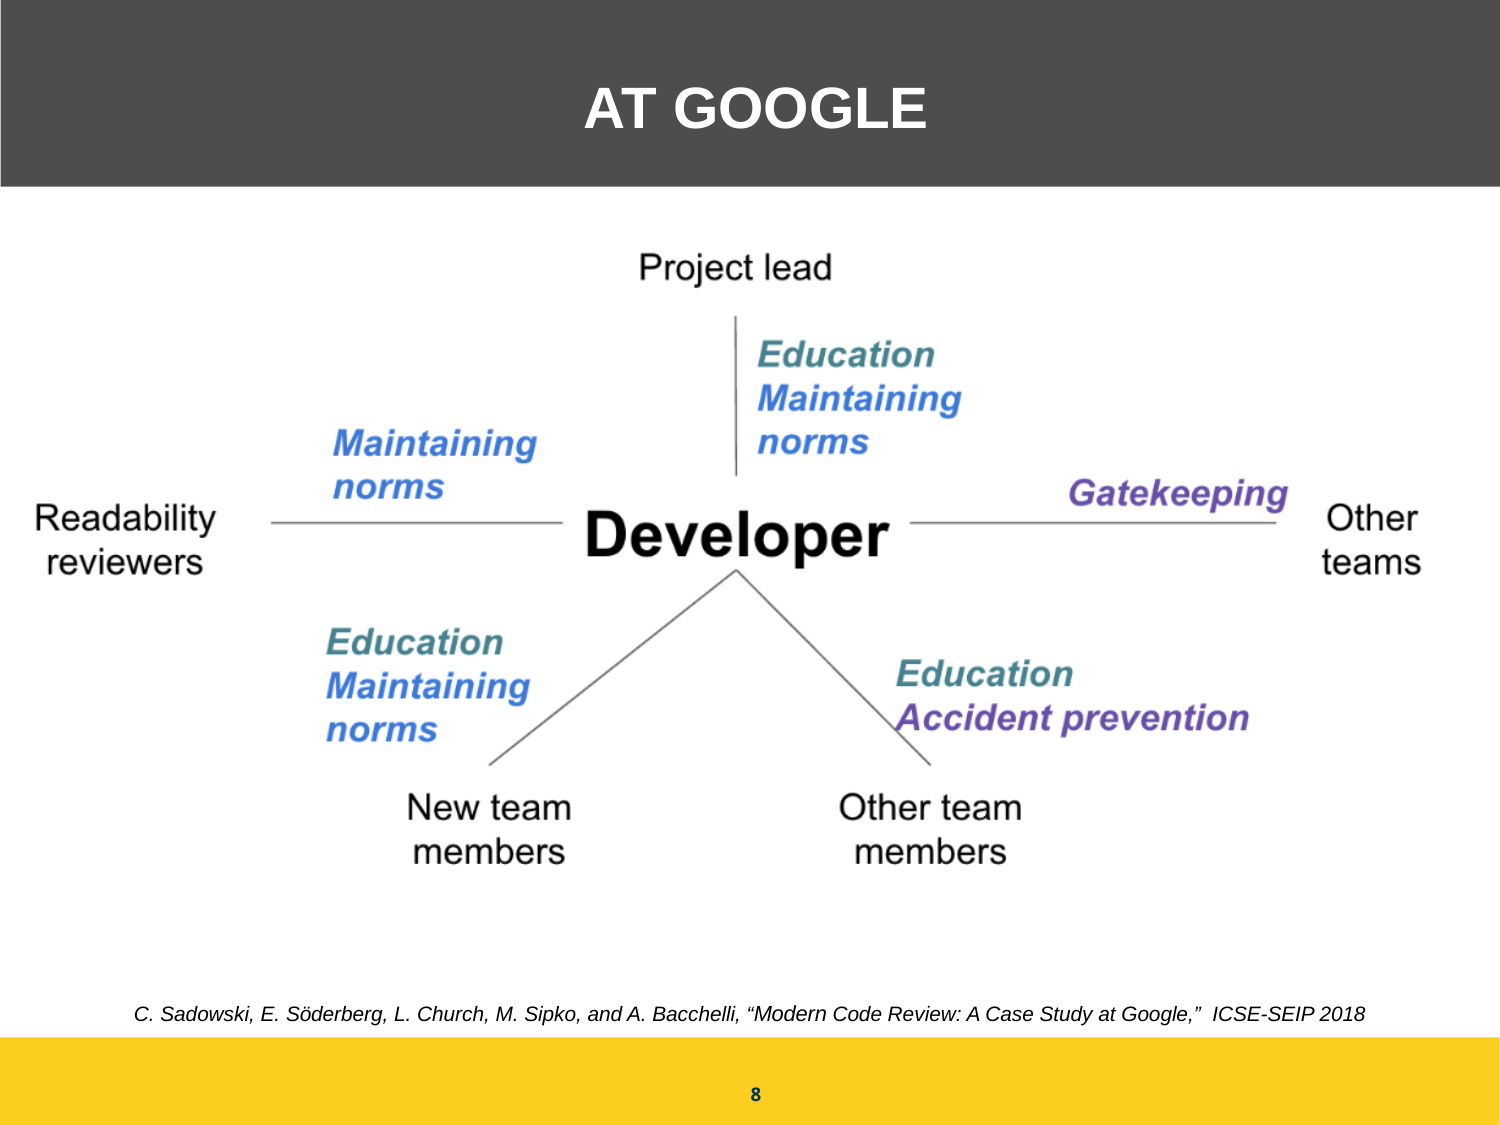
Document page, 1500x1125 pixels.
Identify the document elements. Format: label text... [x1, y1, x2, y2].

picture [0, 201, 1500, 924]
text_box C. Sadowski, E. Söderberg, L. Church, M. Sipko, and A. Bacchelli, “Modern Code Review: A Case Study at Google,” ICSE-SEIP 2018 [119, 992, 1381, 1059]
title At Google [74, 23, 1438, 187]
slide_number 8 [599, 1074, 913, 1125]
